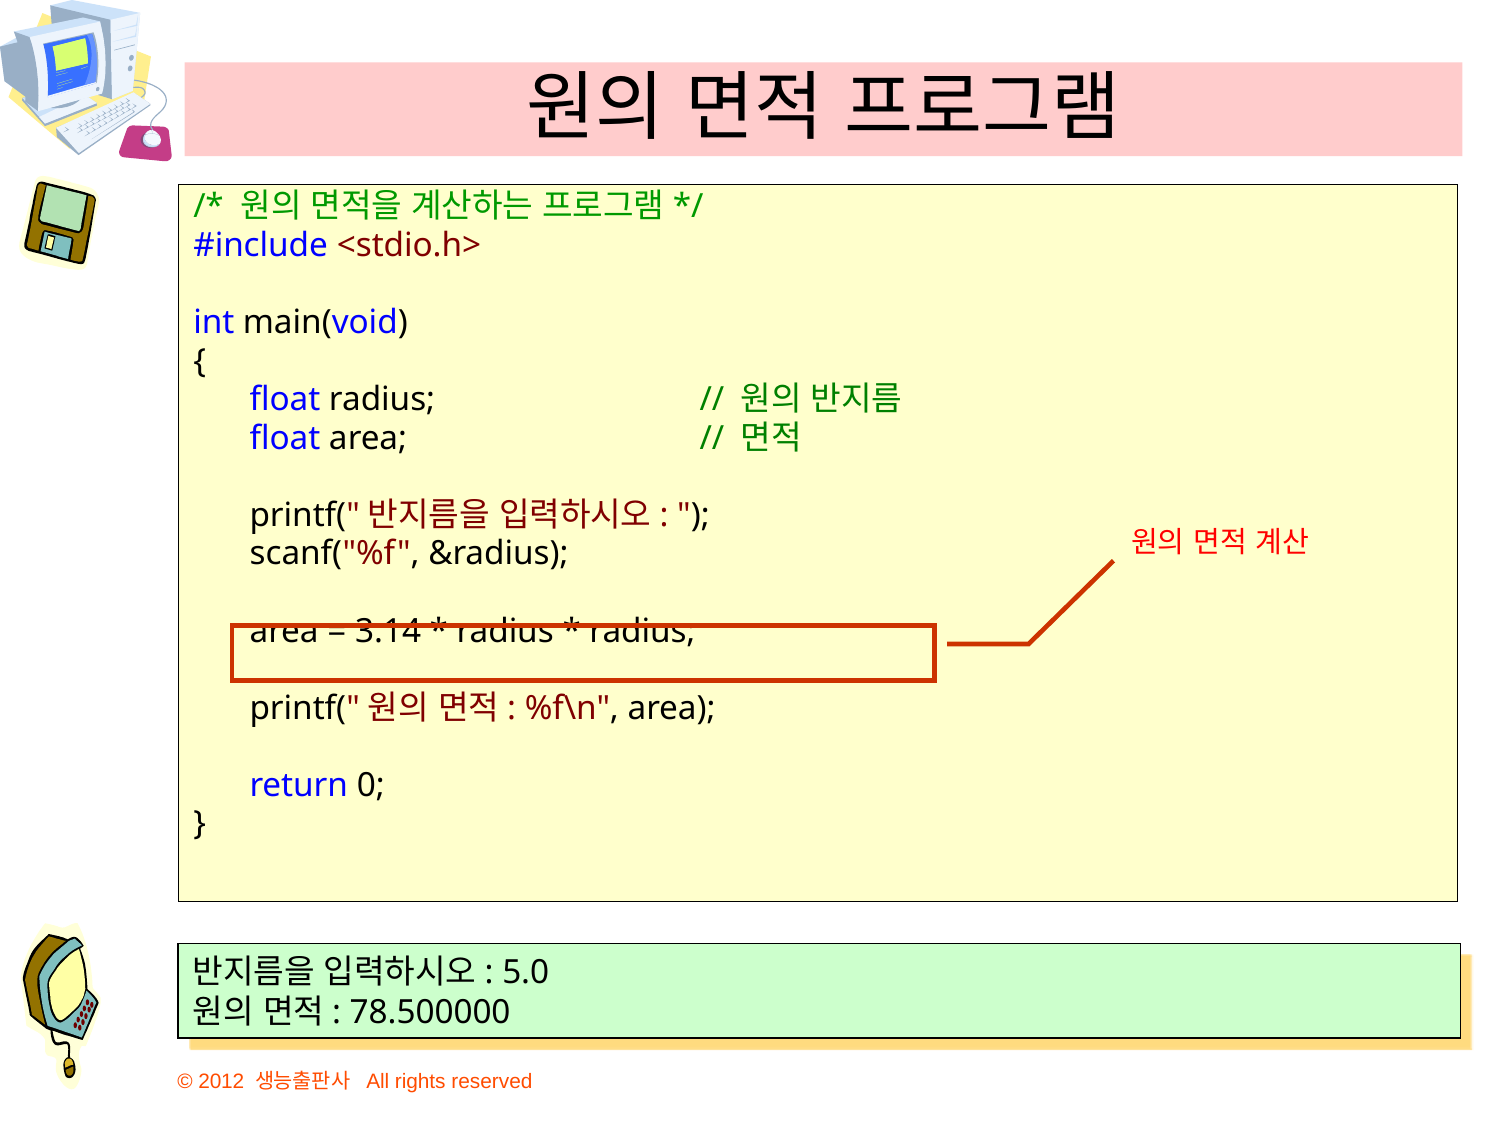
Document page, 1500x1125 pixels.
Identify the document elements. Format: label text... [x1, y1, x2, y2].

text_box /* 원의 면적을 계산하는 프로그램*/ #include <stdio.h> int main(void) { float radius; // 원의 반지름 float area; // 면적 printf("반지름을 입력하시오: "); scanf("%f", &radius); area = 3.14 * radius * radius; printf("원의 면적: %f\n", area); return 0; } [178, 184, 1458, 902]
text_box 반지름을 입력하시오: 5.0 원의 면적: 78.500000 [178, 943, 1461, 1038]
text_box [18, 175, 100, 270]
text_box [20, 922, 101, 1090]
title 원의 면적 프로그램 [184, 62, 1463, 157]
text_box [232, 625, 935, 681]
text_box 원의 면적 계산 [1116, 516, 1439, 566]
